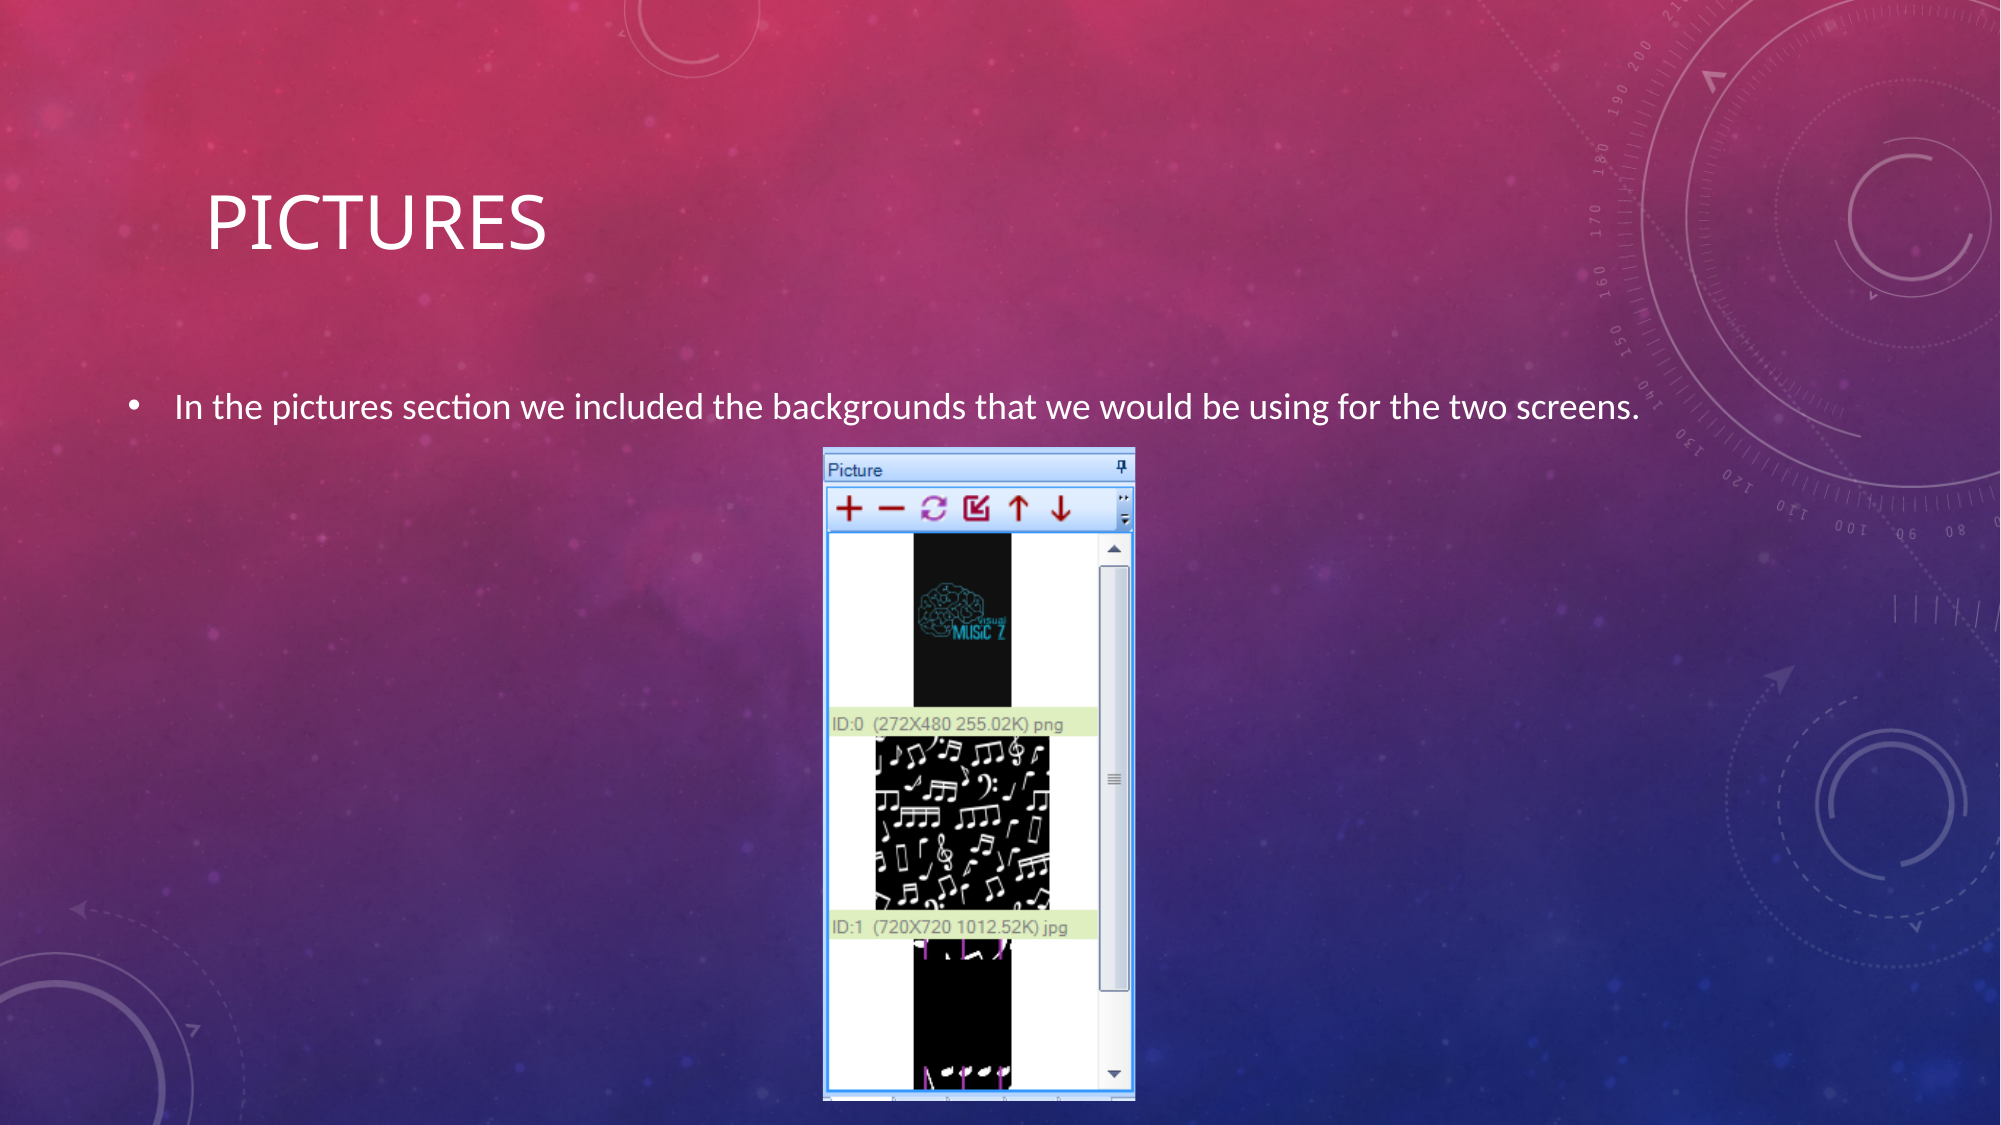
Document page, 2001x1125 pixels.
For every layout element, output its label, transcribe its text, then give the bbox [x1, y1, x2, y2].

list In the pictures section we included the backgrounds that we would be using for the two screens. [112, 281, 1775, 527]
picture [0, 0, 2001, 1125]
title PICTURES [189, 99, 1593, 281]
